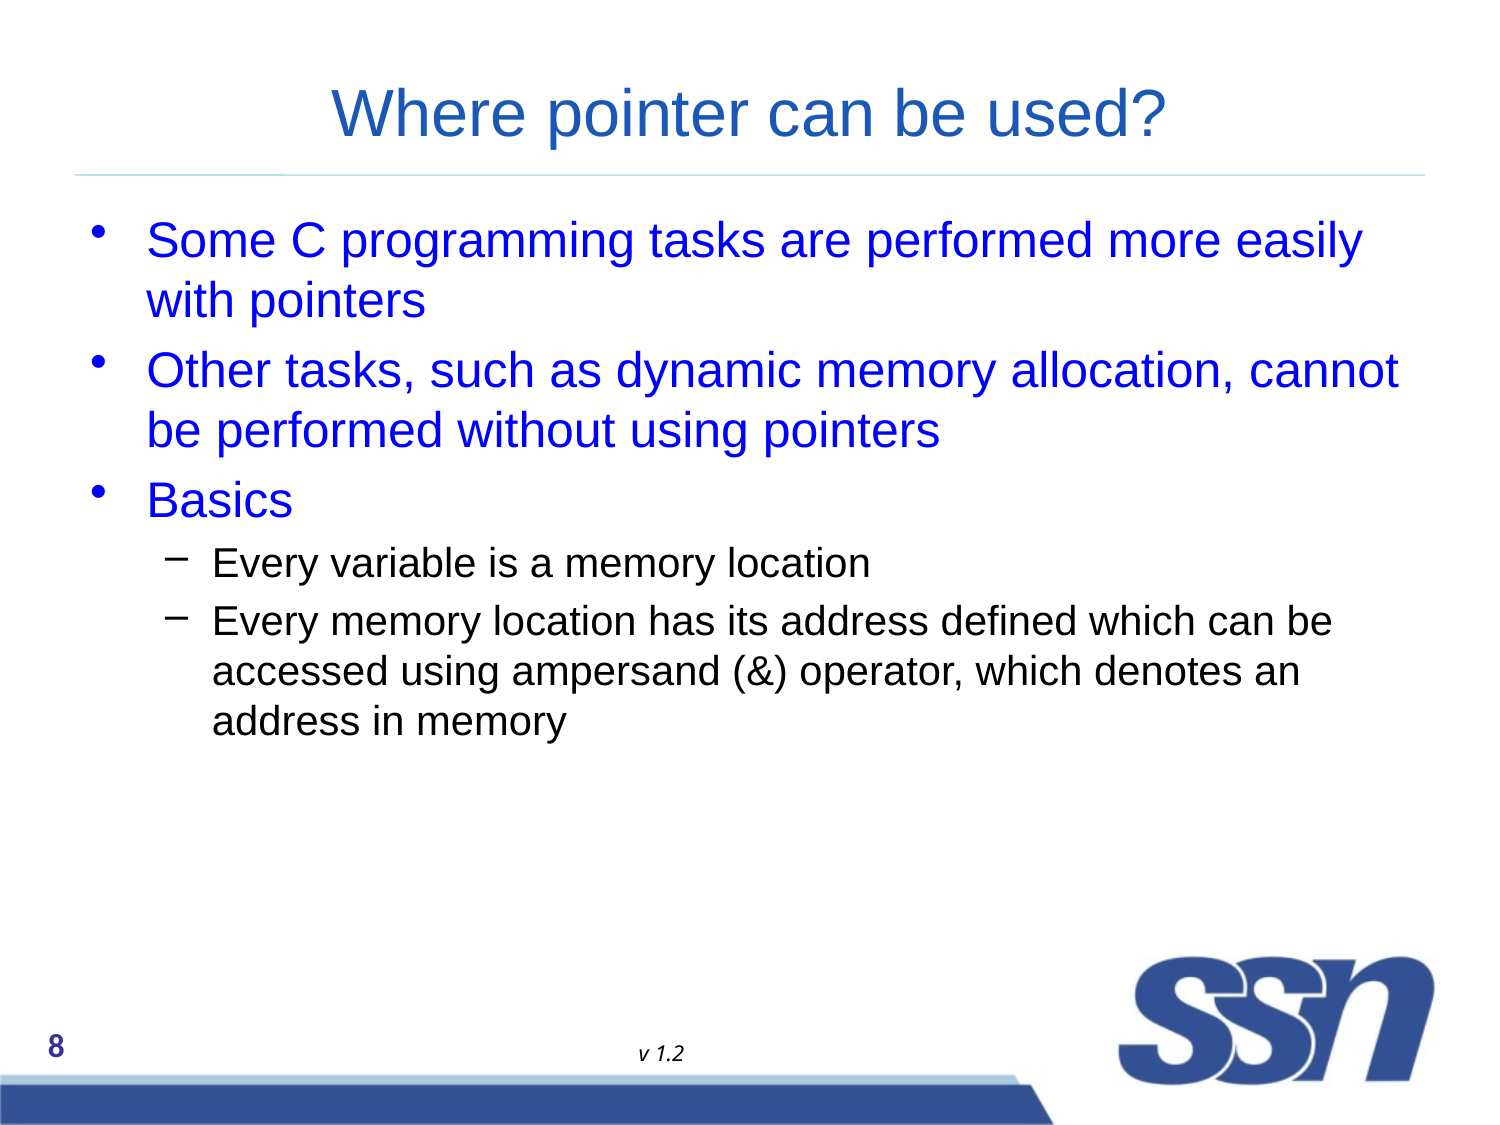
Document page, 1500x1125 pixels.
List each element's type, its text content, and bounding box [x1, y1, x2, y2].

title Where pointer can be used? [75, 45, 1425, 175]
picture [0, 913, 1500, 1125]
list Some C programming tasks are performed more easily with pointers Other tasks, such as dynamic memory allocation, cannot be performed without using pointers Basics Every variable is a memory location Every memory location has its address defined which can be accessed using ampersand (&) operator, which denotes an address in memory [75, 200, 1425, 1005]
